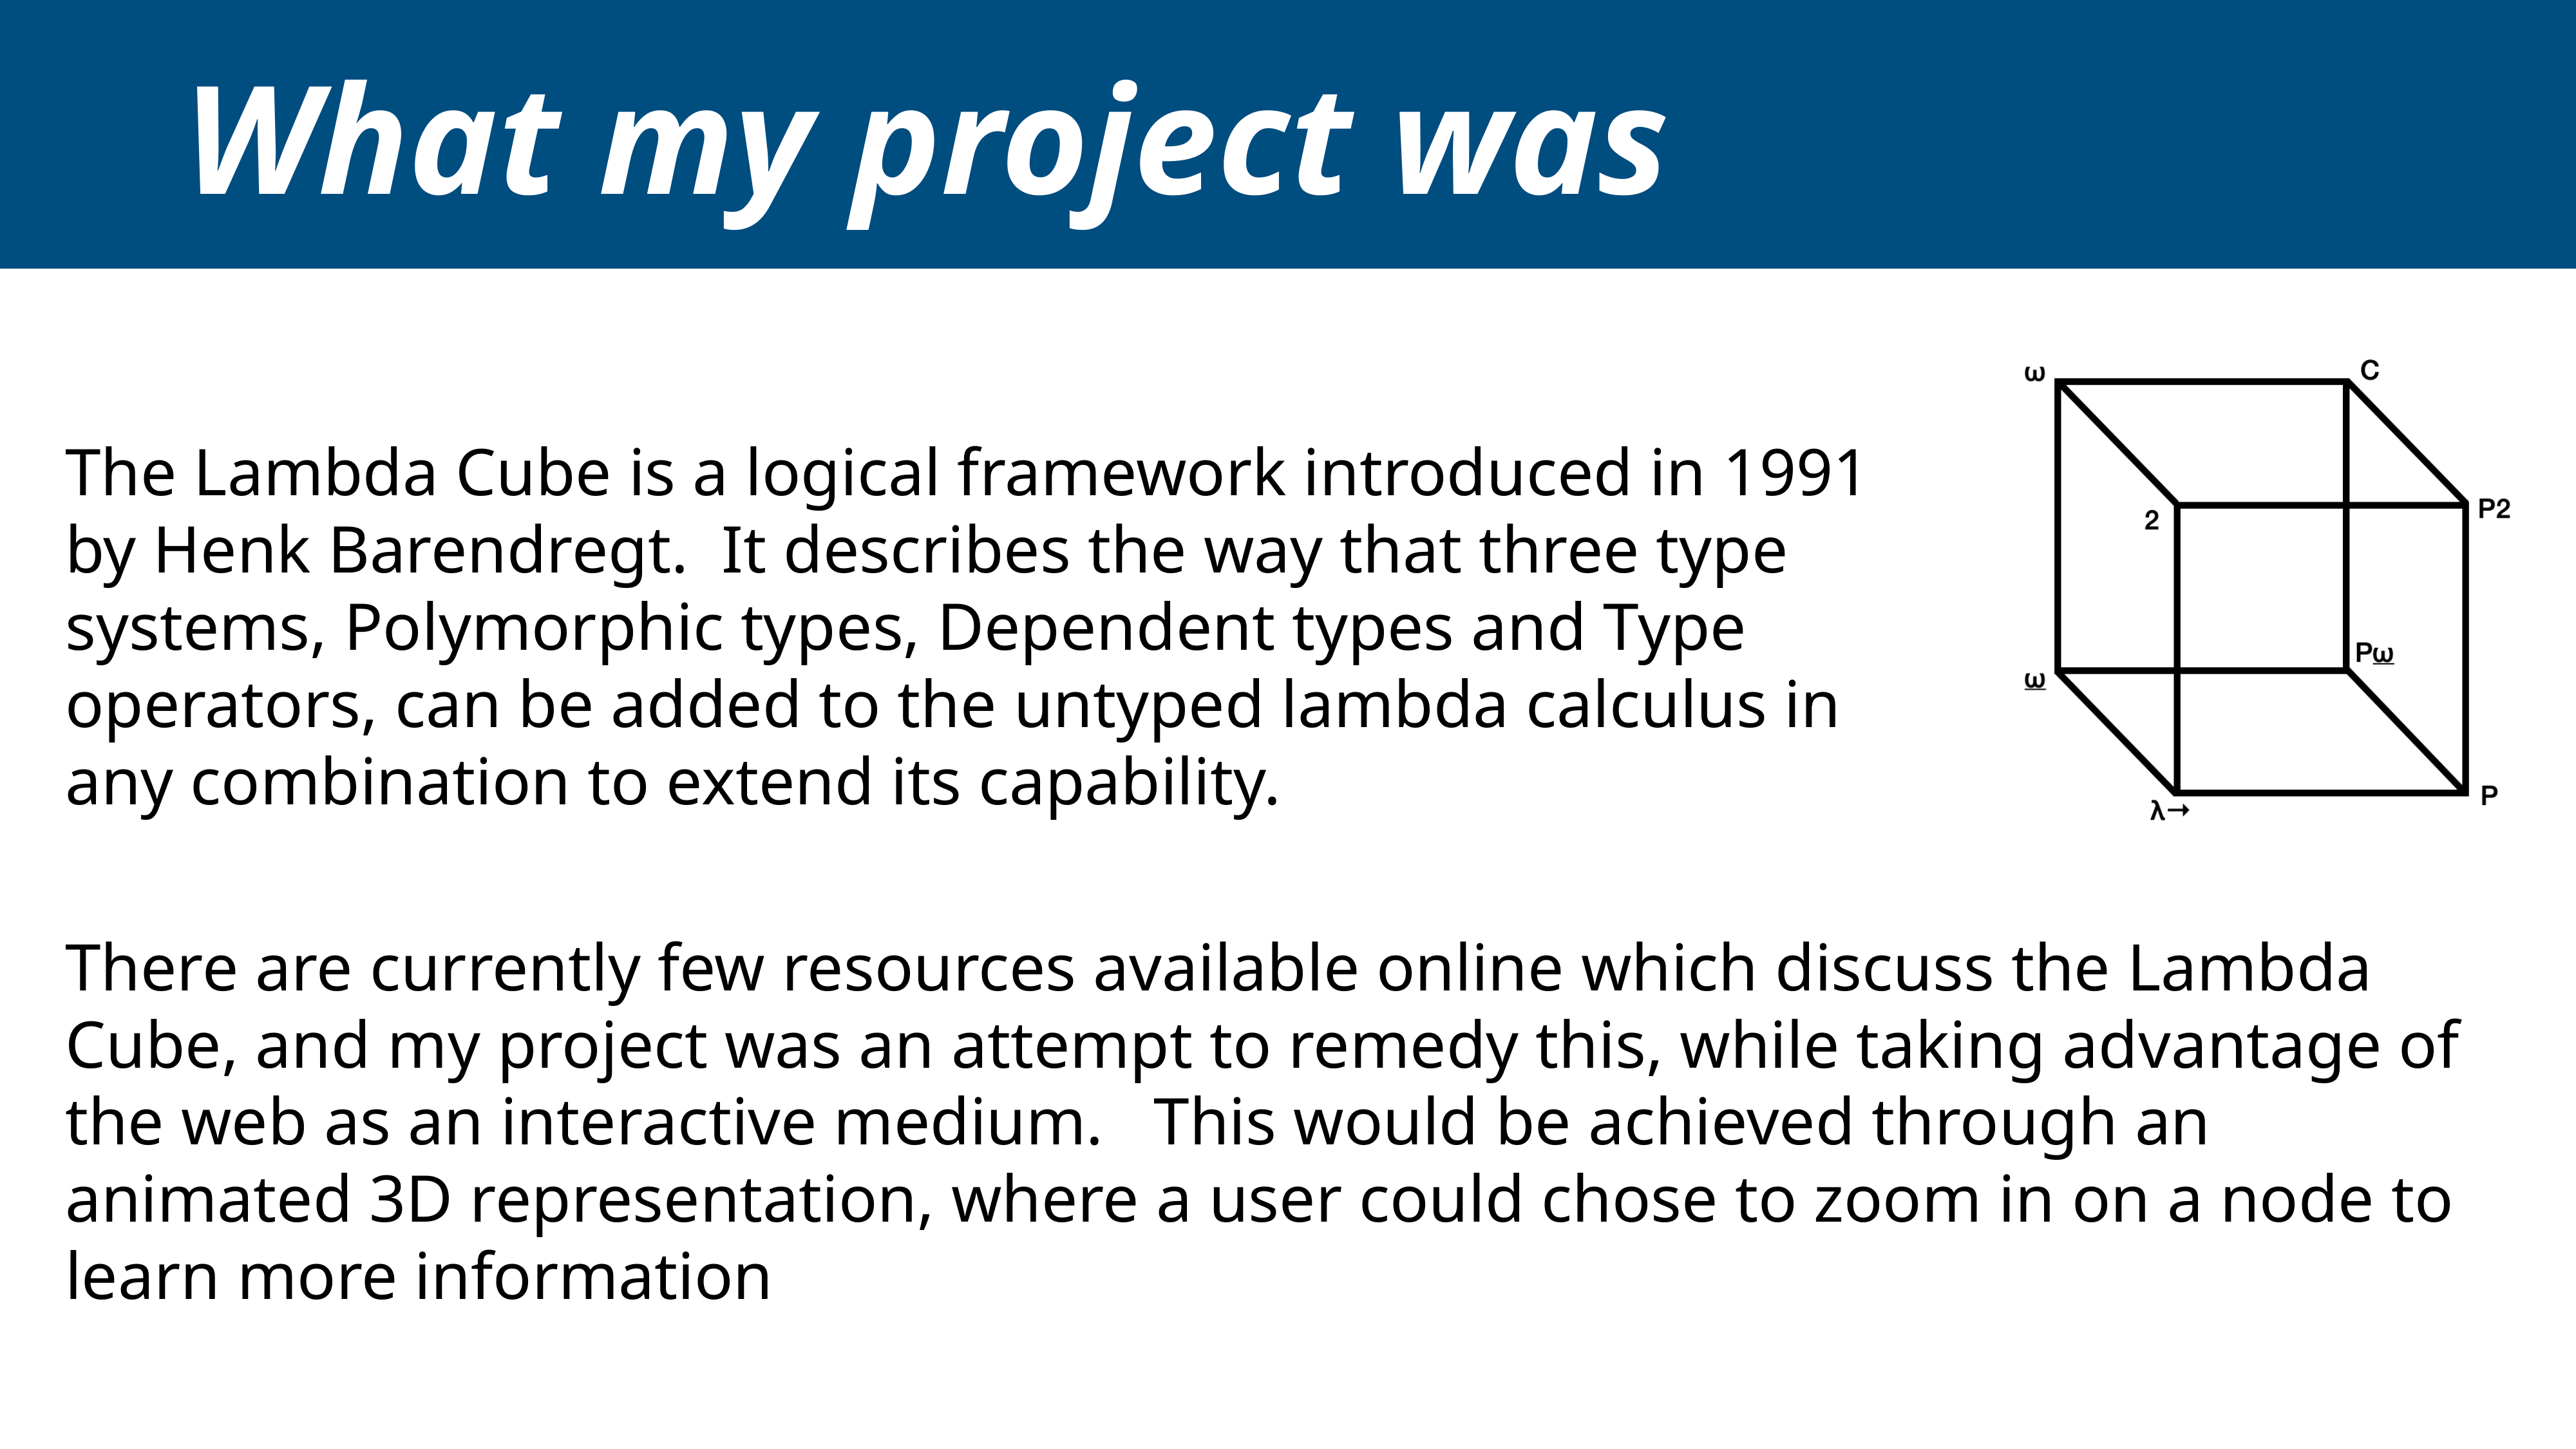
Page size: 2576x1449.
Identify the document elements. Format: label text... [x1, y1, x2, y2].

text_box [0, 0, 2576, 269]
text_box The Lambda Cube is a logical framework introduced in 1991 by Henk Barendregt. It describes the way that three type systems, Polymorphic types, Dependent types and Type operators, can be added to the untyped lambda calculus in any combination to extend its capability. [59, 426, 1944, 823]
text_box There are currently few resources available online which discuss the Lambda Cube, and my project was an attempt to remedy this, while taking advantage of the web as an interactive medium. This would be achieved through an animated 3D representation, where a user could chose to zoom in on a node to learn more information [59, 920, 2516, 1318]
picture [2004, 342, 2521, 833]
title What my project was [178, 13, 1918, 256]
